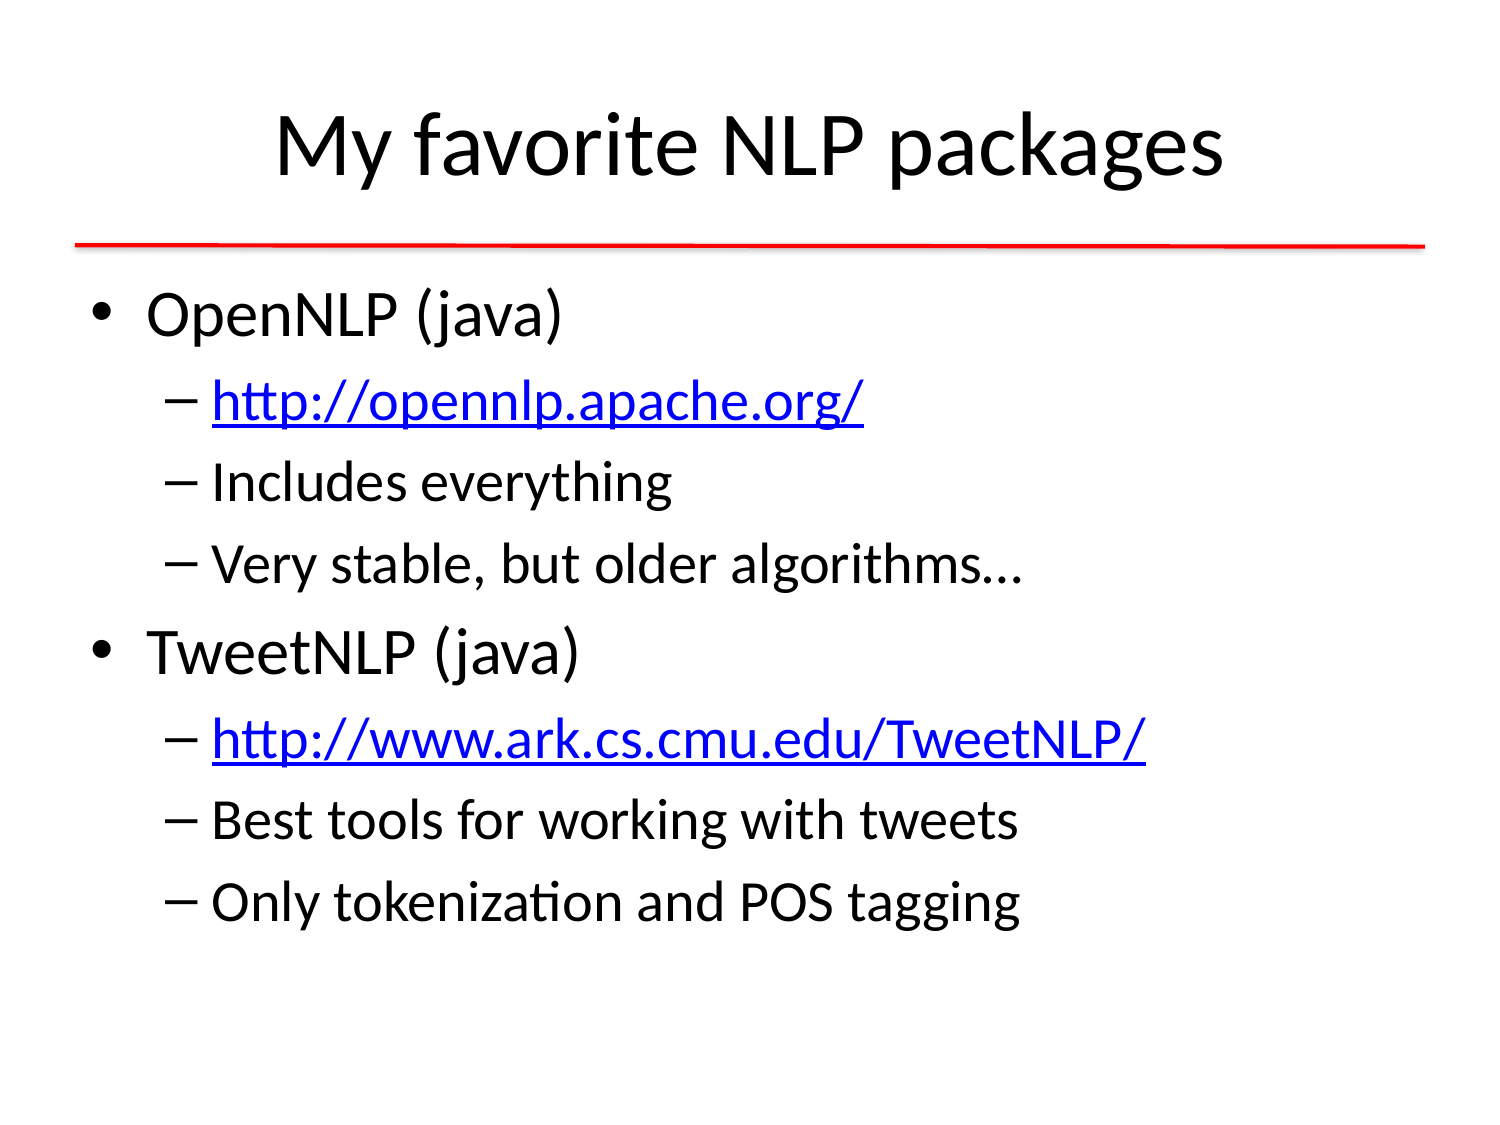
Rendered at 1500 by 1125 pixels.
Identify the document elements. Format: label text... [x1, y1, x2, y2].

title My favorite NLP packages [75, 45, 1425, 233]
list OpenNLP (java) http://opennlp.apache.org/ Includes everything Very stable, but older algorithms… TweetNLP (java) http://www.ark.cs.cmu.edu/TweetNLP/ Best tools for working with tweets Only tokenization and POS tagging [75, 262, 1425, 1005]
